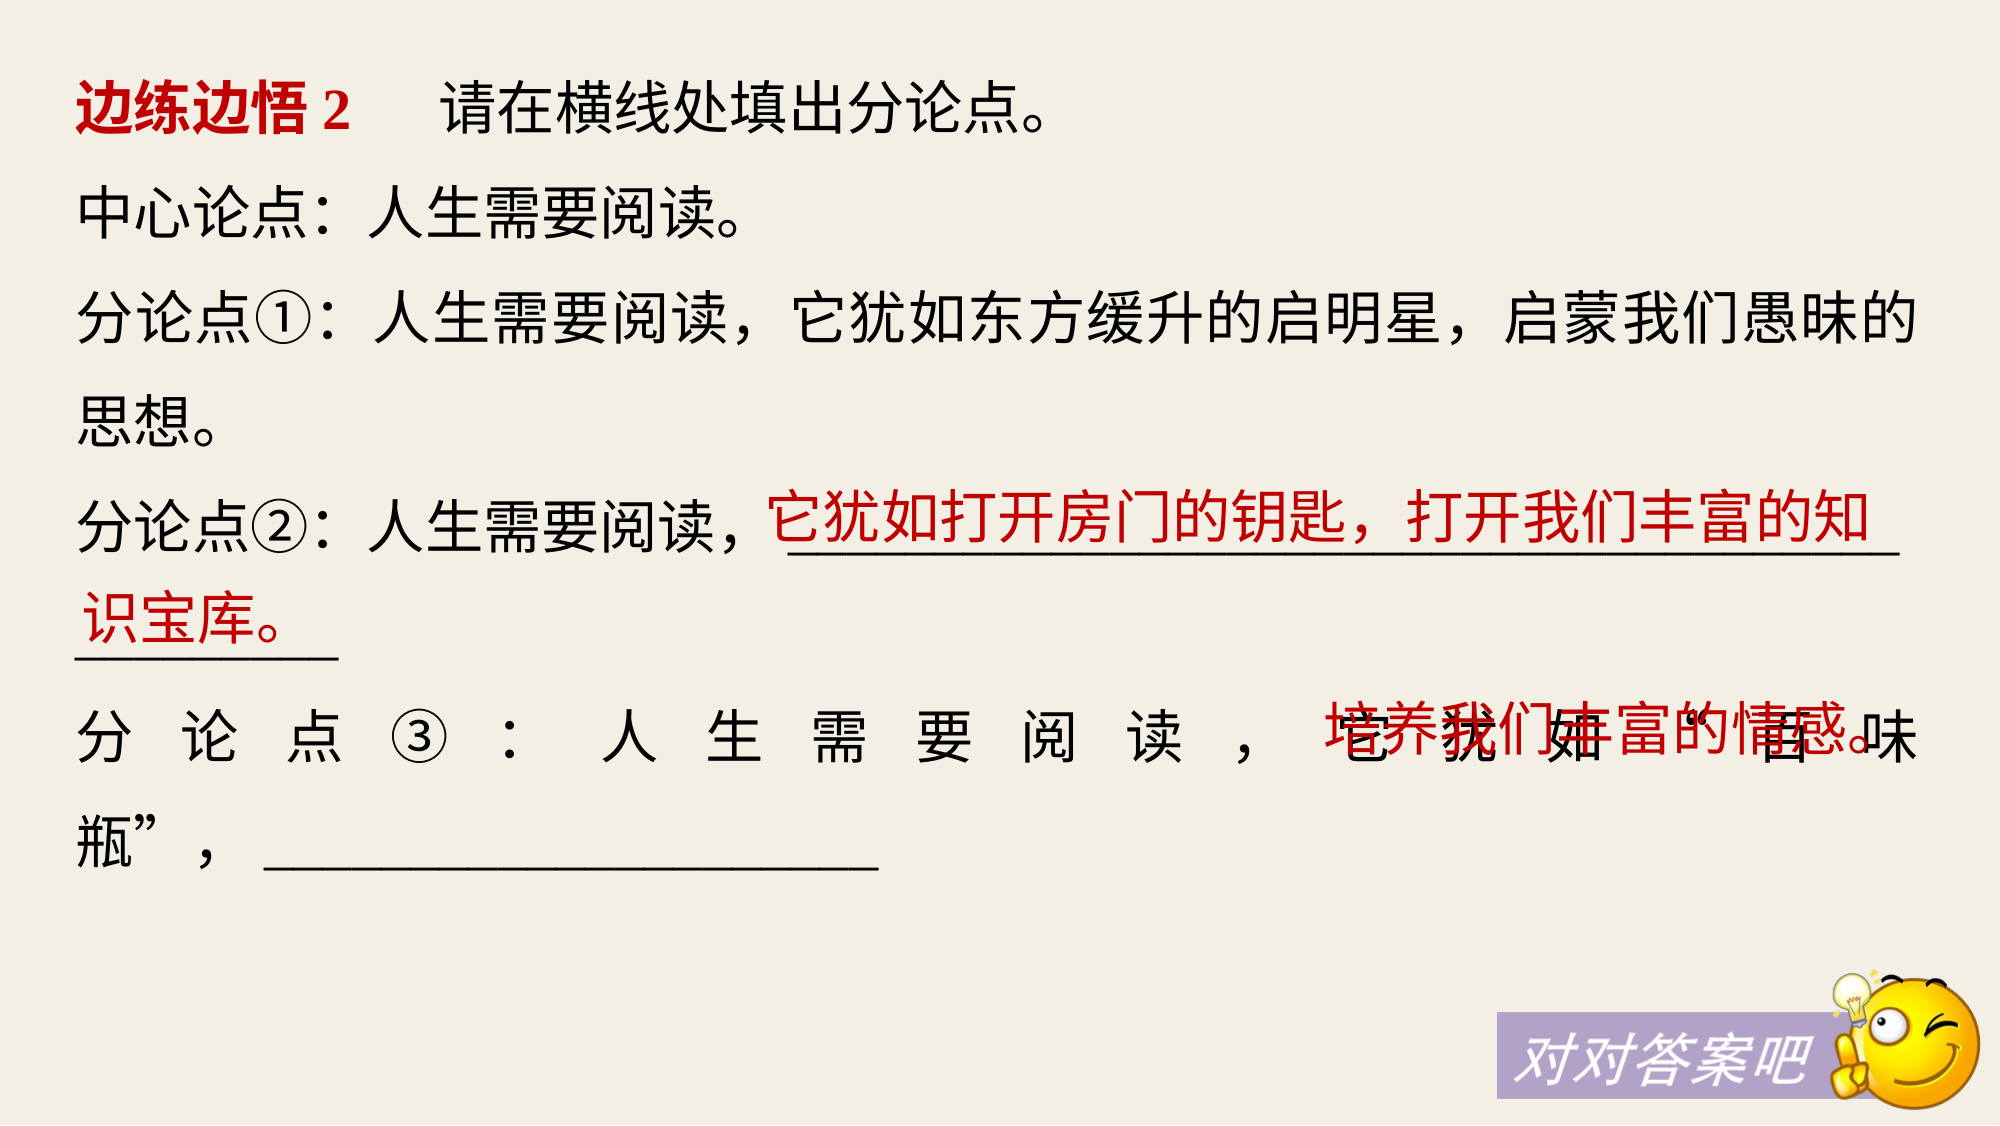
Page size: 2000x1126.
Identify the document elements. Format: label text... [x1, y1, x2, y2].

picture [1477, 968, 1981, 1125]
text_box 培养我们丰富的情感。 [1308, 649, 1911, 770]
text_box 它犹如打开房门的钥匙，打开我们丰富的知 [750, 437, 1924, 558]
text_box 边练边悟2 请在横线处填出分论点。 中心论点：人生需要阅读。 分论点①：人生需要阅读，它犹如东方缓升的启明星，启蒙我们愚昧的思想。 分论点②：人生需要阅读，______________________________________ _________ 分论点③：人生需要阅读，它犹如“百味瓶”，_____________________ [55, 25, 1939, 886]
text_box 识宝库。 [66, 538, 323, 659]
